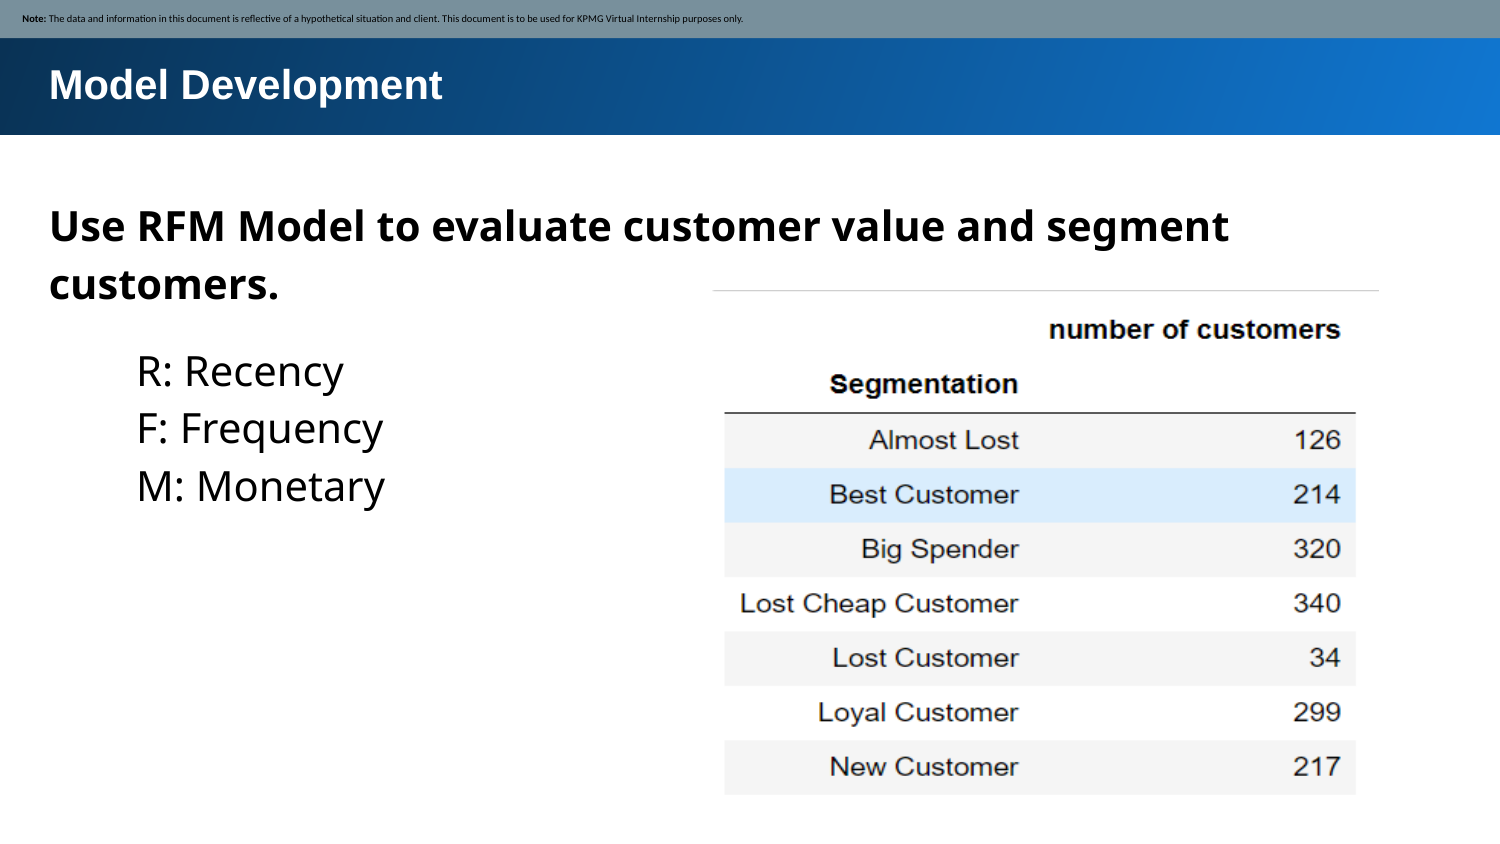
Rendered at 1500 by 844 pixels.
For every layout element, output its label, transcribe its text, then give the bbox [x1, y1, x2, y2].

text_box Use RFM Model to evaluate customer value and segment customers. [33, 177, 1439, 323]
text_box R: Recency F: Frequency M: Monetary [120, 322, 702, 525]
picture [708, 290, 1380, 829]
text_box [0, 39, 1500, 135]
text_box Model Development [33, 43, 1439, 124]
text_box Note: The data and information in this document is reflective of a hypothetical situation and client. This document is to be used for KPMG Virtual Internship purposes only. [0, 0, 1500, 39]
